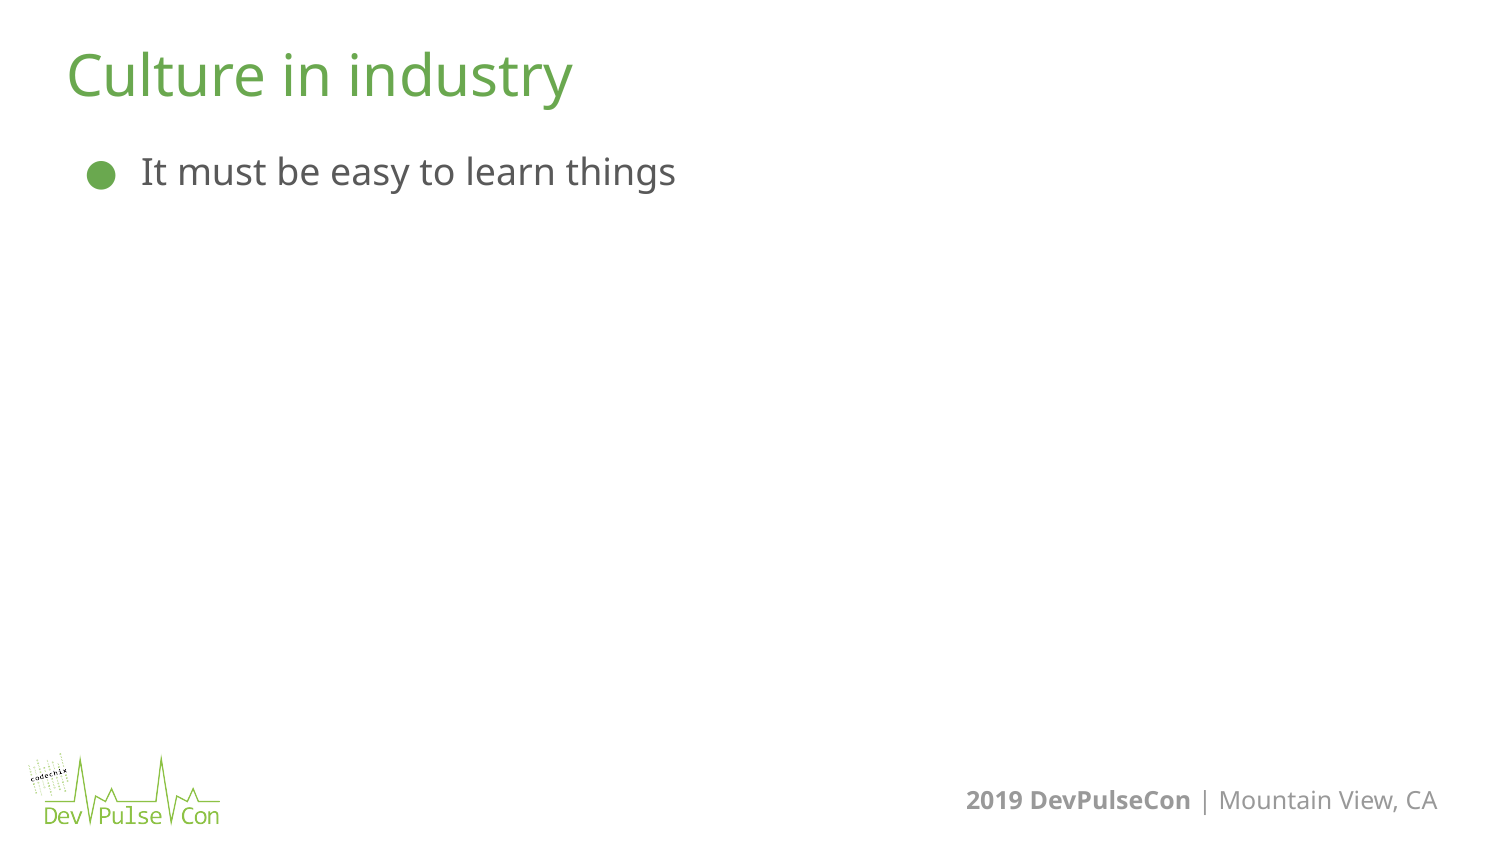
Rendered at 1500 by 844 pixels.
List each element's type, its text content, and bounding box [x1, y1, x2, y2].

title Culture in industry [51, 23, 1449, 117]
list It must be easy to learn things [51, 126, 1449, 687]
picture [28, 753, 220, 827]
